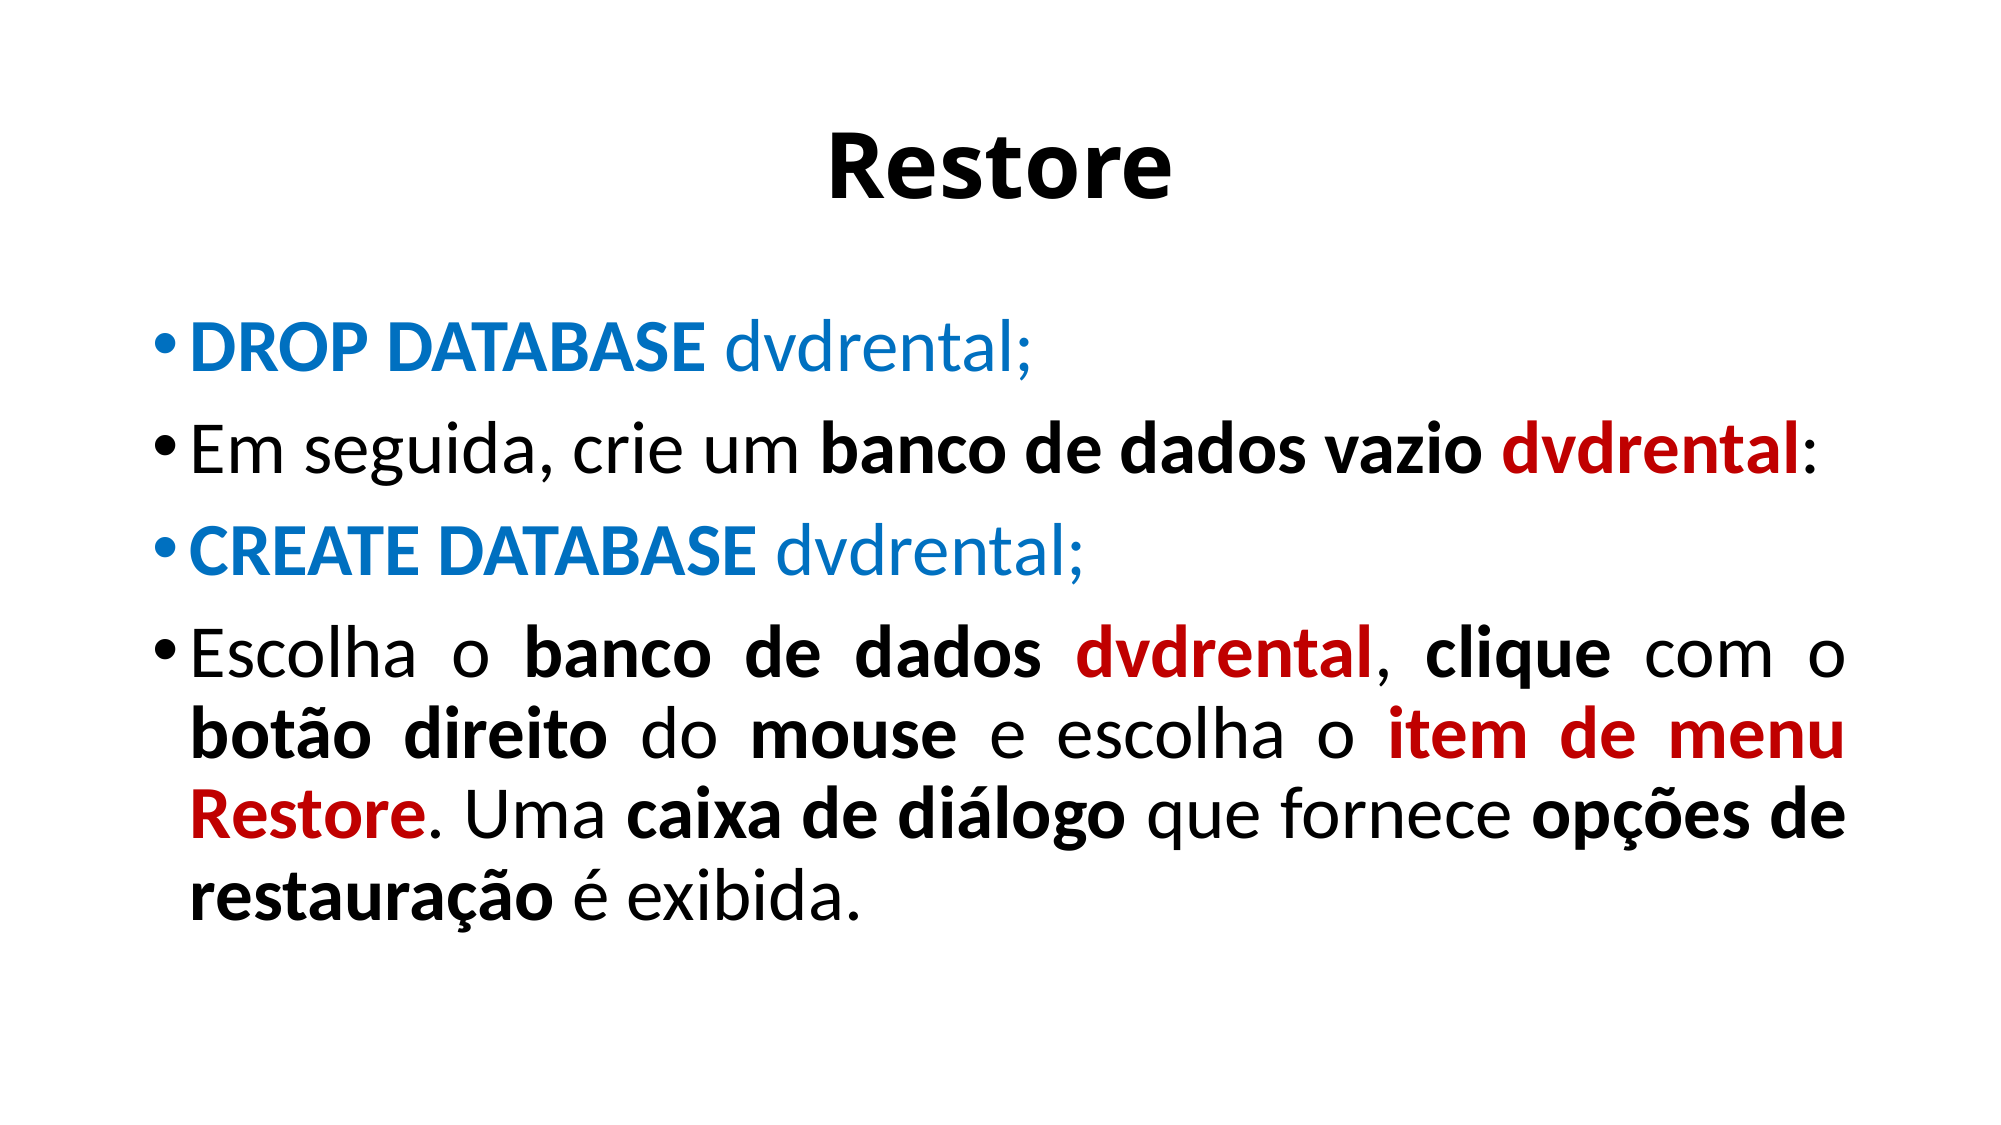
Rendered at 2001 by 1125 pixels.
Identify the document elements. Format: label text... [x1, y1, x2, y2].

title Restore [137, 59, 1863, 278]
list DROP DATABASE dvdrental; Em seguida, crie um banco de dados vazio dvdrental: CREATE DATABASE dvdrental; Escolha o banco de dados dvdrental, clique com o botão direito do mouse e escolha o item de menu Restore. Uma caixa de diálogo que fornece opções de restauração é exibida. [137, 299, 1863, 1014]
